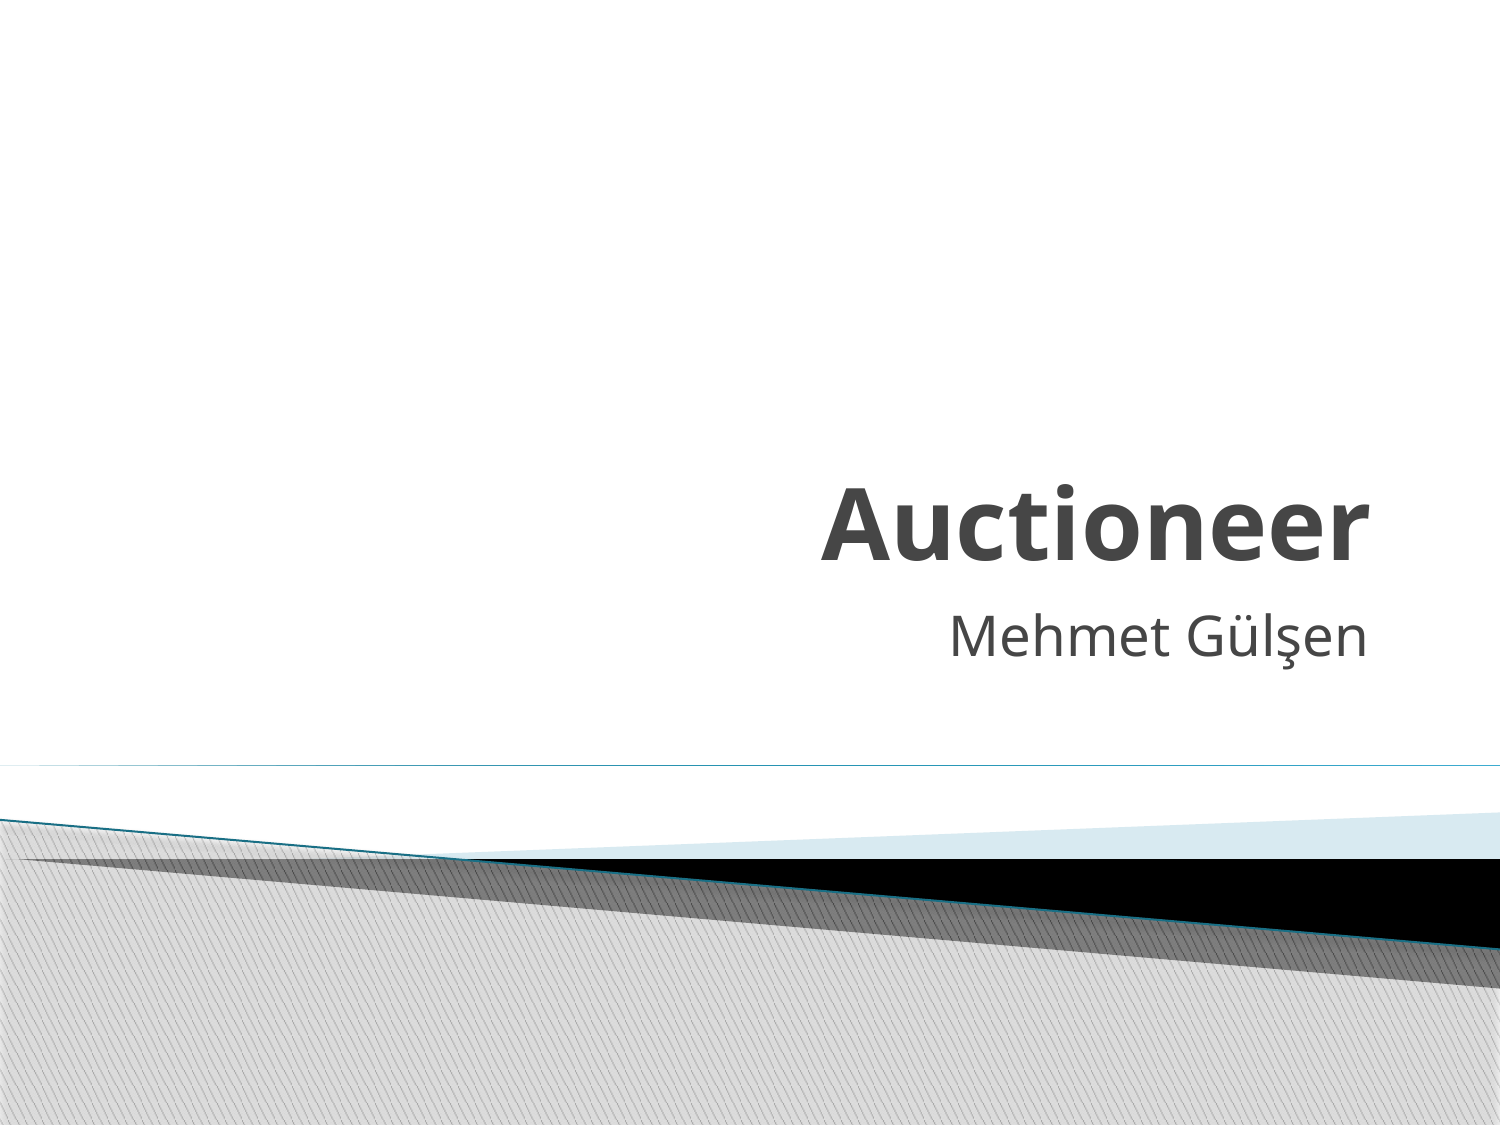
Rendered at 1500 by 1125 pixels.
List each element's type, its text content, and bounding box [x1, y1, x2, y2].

subtitle Mehmet Gülşen [112, 592, 1388, 790]
picture [5, 859, 1500, 989]
title Auctioneer [112, 287, 1388, 588]
